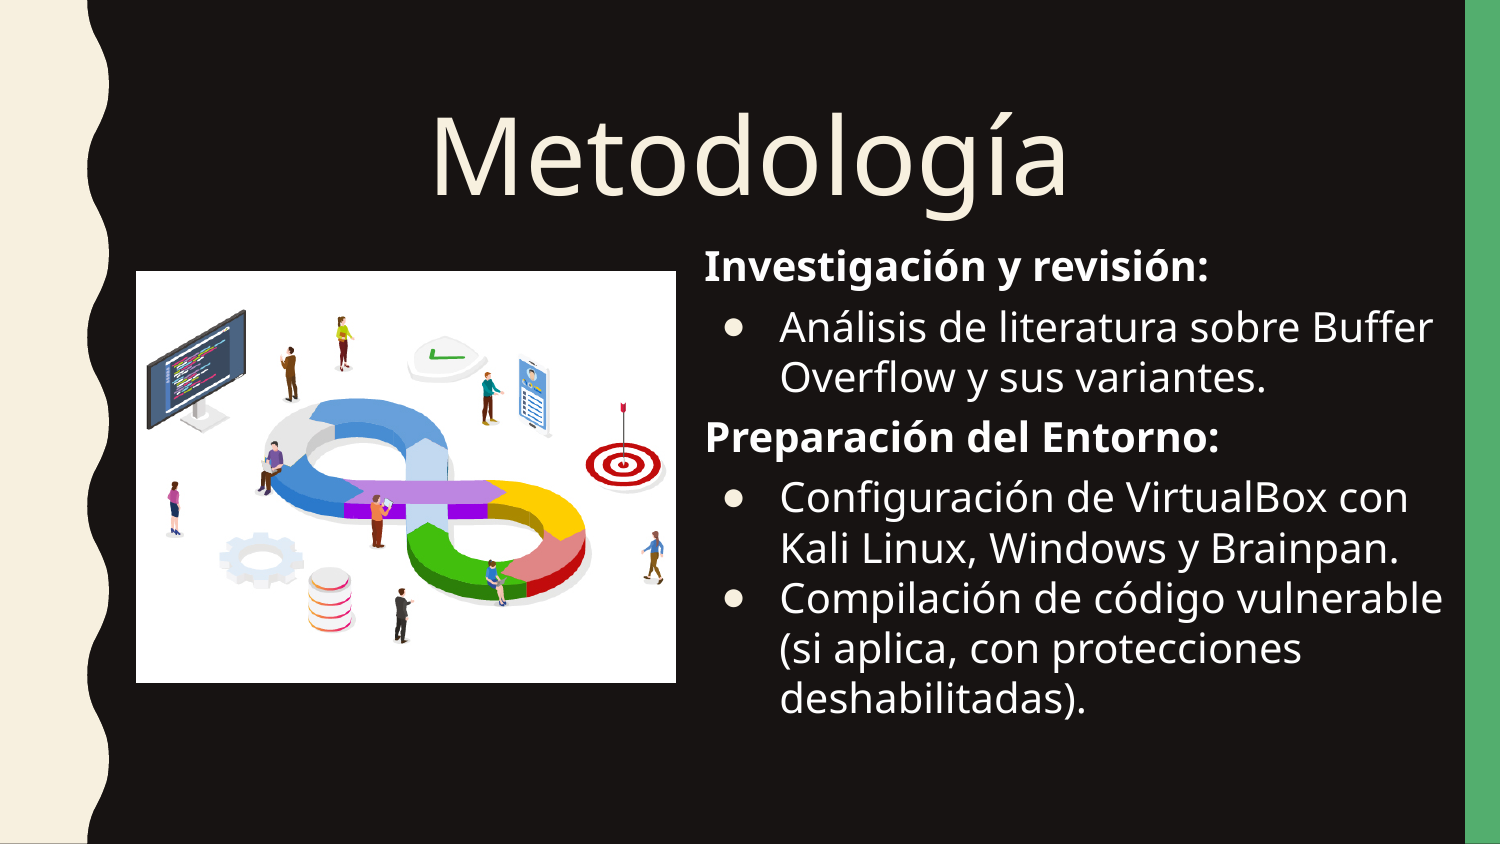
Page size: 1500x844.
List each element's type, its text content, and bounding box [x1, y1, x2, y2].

picture [136, 271, 676, 683]
title Metodología [51, 46, 1449, 225]
subtitle Investigación y revisión: Análisis de literatura sobre Buffer Overflow y sus variantes. Preparación del Entorno: Configuración de VirtualBox con Kali Linux, Windows y Brainpan. Compilación de código vulnerable (si aplica, con protecciones deshabilitadas). [693, 234, 1471, 797]
